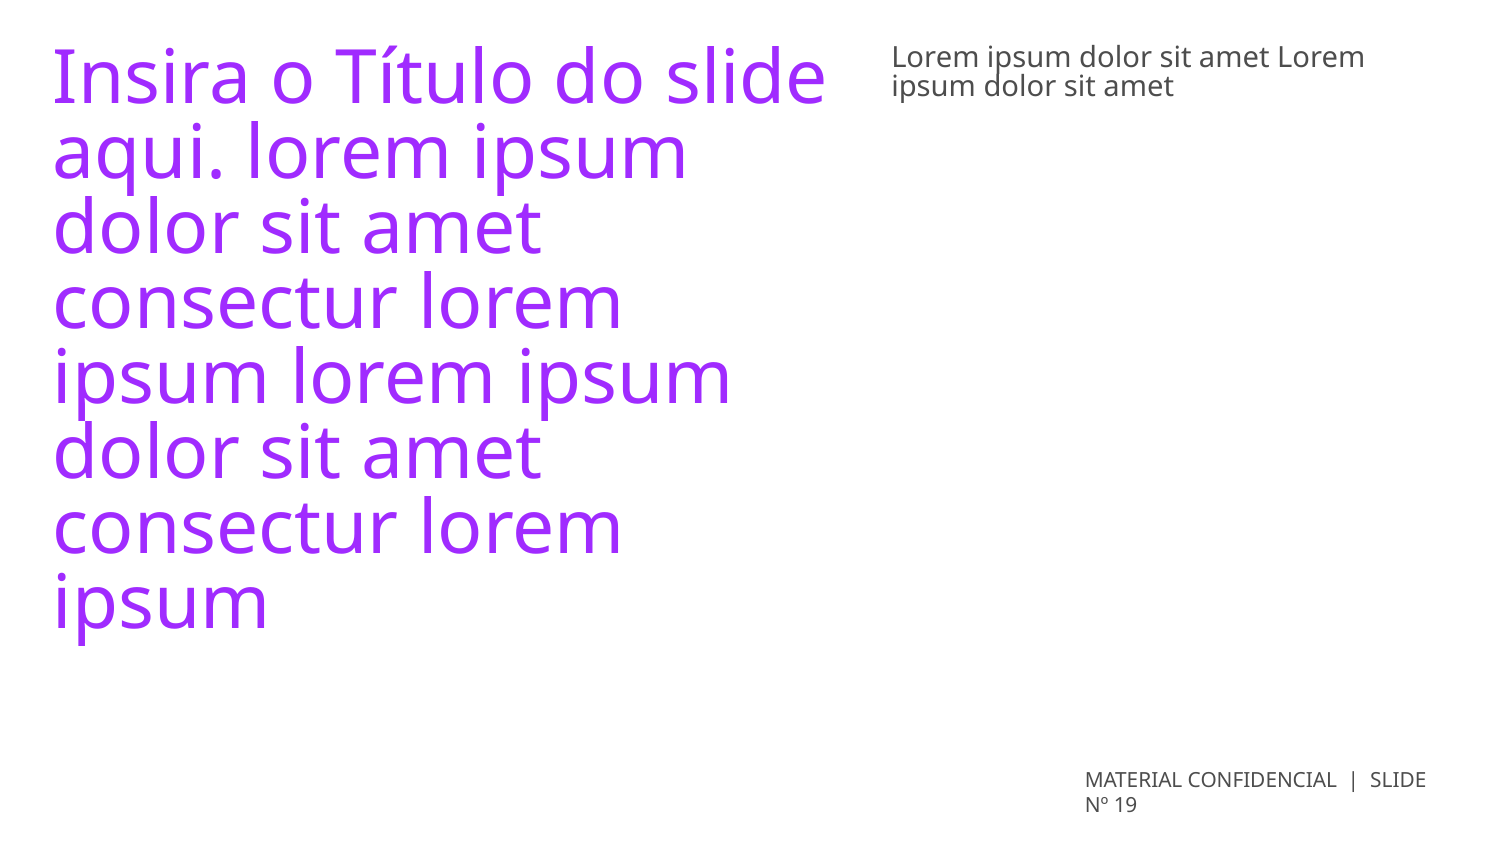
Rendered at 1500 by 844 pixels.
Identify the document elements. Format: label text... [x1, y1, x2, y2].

title Insira o Título do slide aqui. lorem ipsum dolor sit amet consectur lorem ipsum lorem ipsum dolor sit amet consectur lorem ipsum [52, 43, 844, 640]
list Lorem ipsum dolor sit amet Lorem ipsum dolor sit amet [891, 43, 1447, 640]
slide_number MATERIAL CONFIDENCIAL | SLIDE Nº 19 [1084, 766, 1435, 812]
